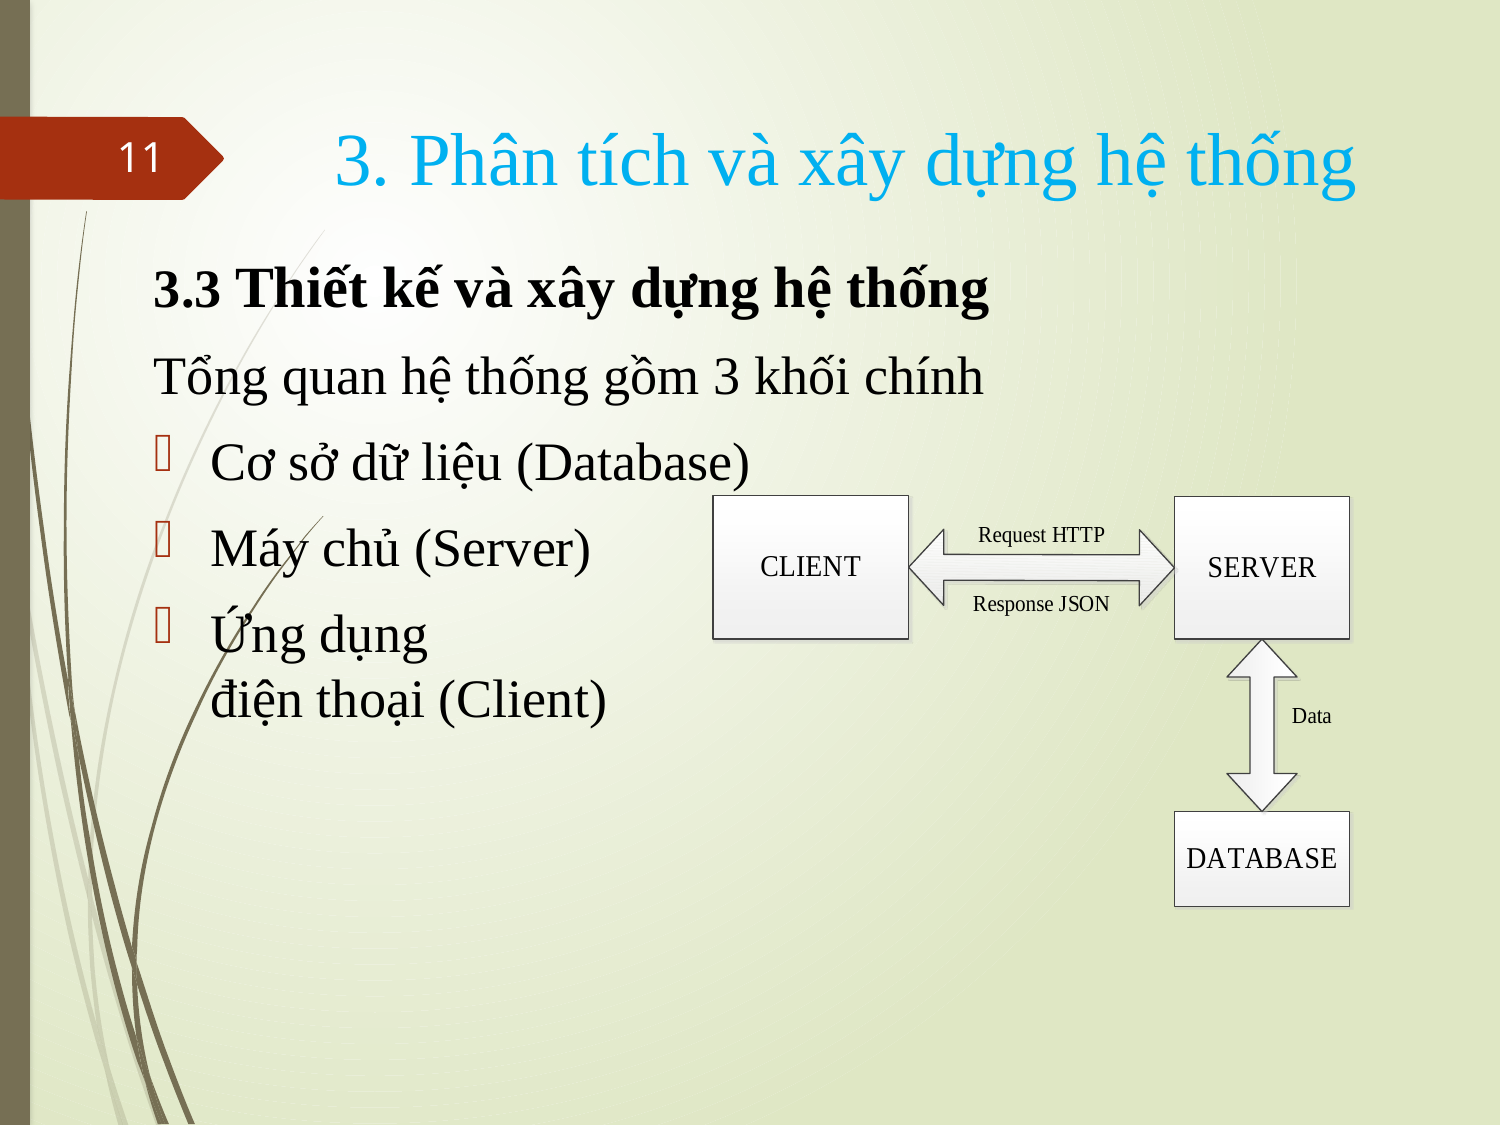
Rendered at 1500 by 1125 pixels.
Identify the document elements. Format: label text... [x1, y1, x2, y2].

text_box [709, 492, 1401, 910]
title 3. Phân tích và xây dựng hệ thống [319, 102, 1400, 218]
list 3.3 Thiết kế và xây dựng hệ thống Tổng quan hệ thống gồm 3 khối chính Cơ sở dữ liệu (Database) Máy chủ (Server) Ứng dụng điện thoại (Client) [138, 241, 1388, 1066]
slide_number 11 [83, 129, 180, 190]
